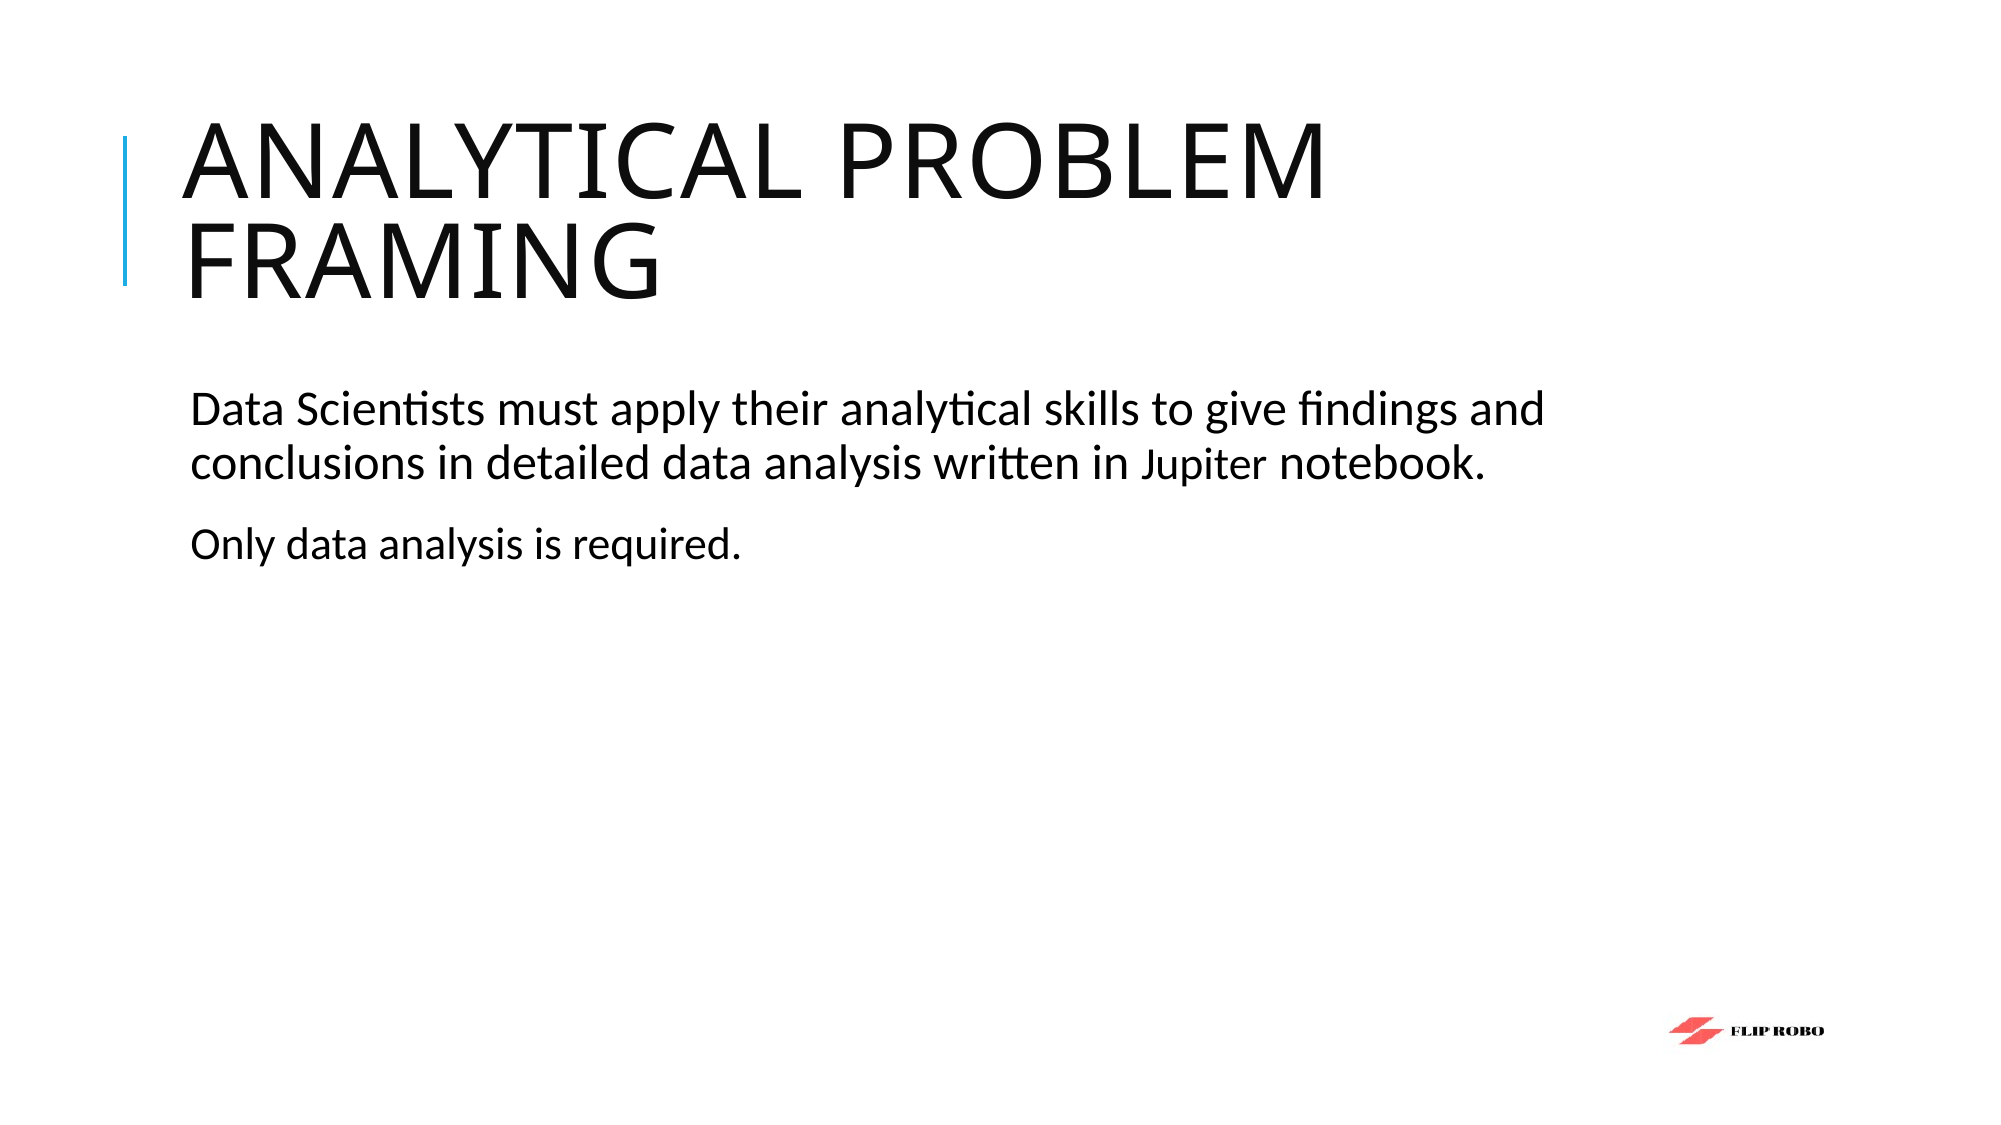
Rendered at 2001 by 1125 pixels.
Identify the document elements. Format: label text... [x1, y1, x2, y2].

title Analytical Problem Framing [168, 96, 1763, 342]
list Data Scientists must apply their analytical skills to give findings and conclusions in detailed data analysis written in Jupiter notebook. Only data analysis is required. [168, 375, 1763, 1035]
picture [1645, 946, 1881, 1114]
